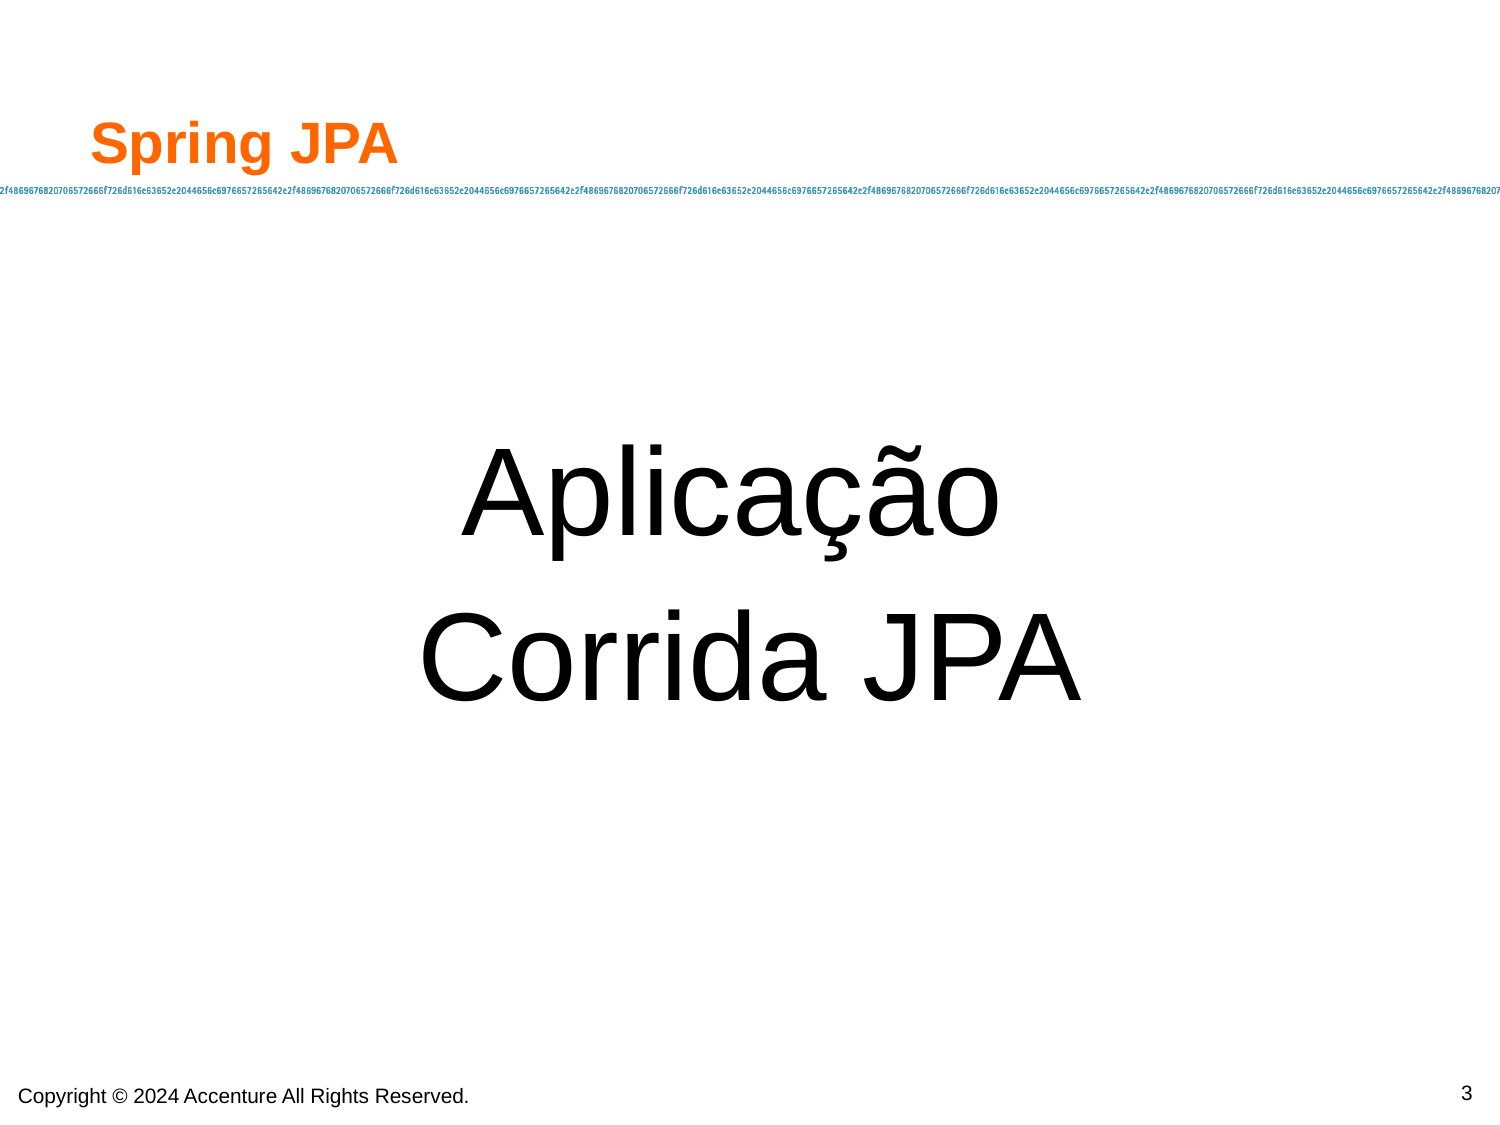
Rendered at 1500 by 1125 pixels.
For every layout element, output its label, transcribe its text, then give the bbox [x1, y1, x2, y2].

slide_number 3 [1137, 1046, 1488, 1125]
picture [0, 186, 1500, 194]
title Spring JPA [74, 32, 1413, 183]
text_box Aplicação Corrida JPA [71, 403, 1429, 733]
